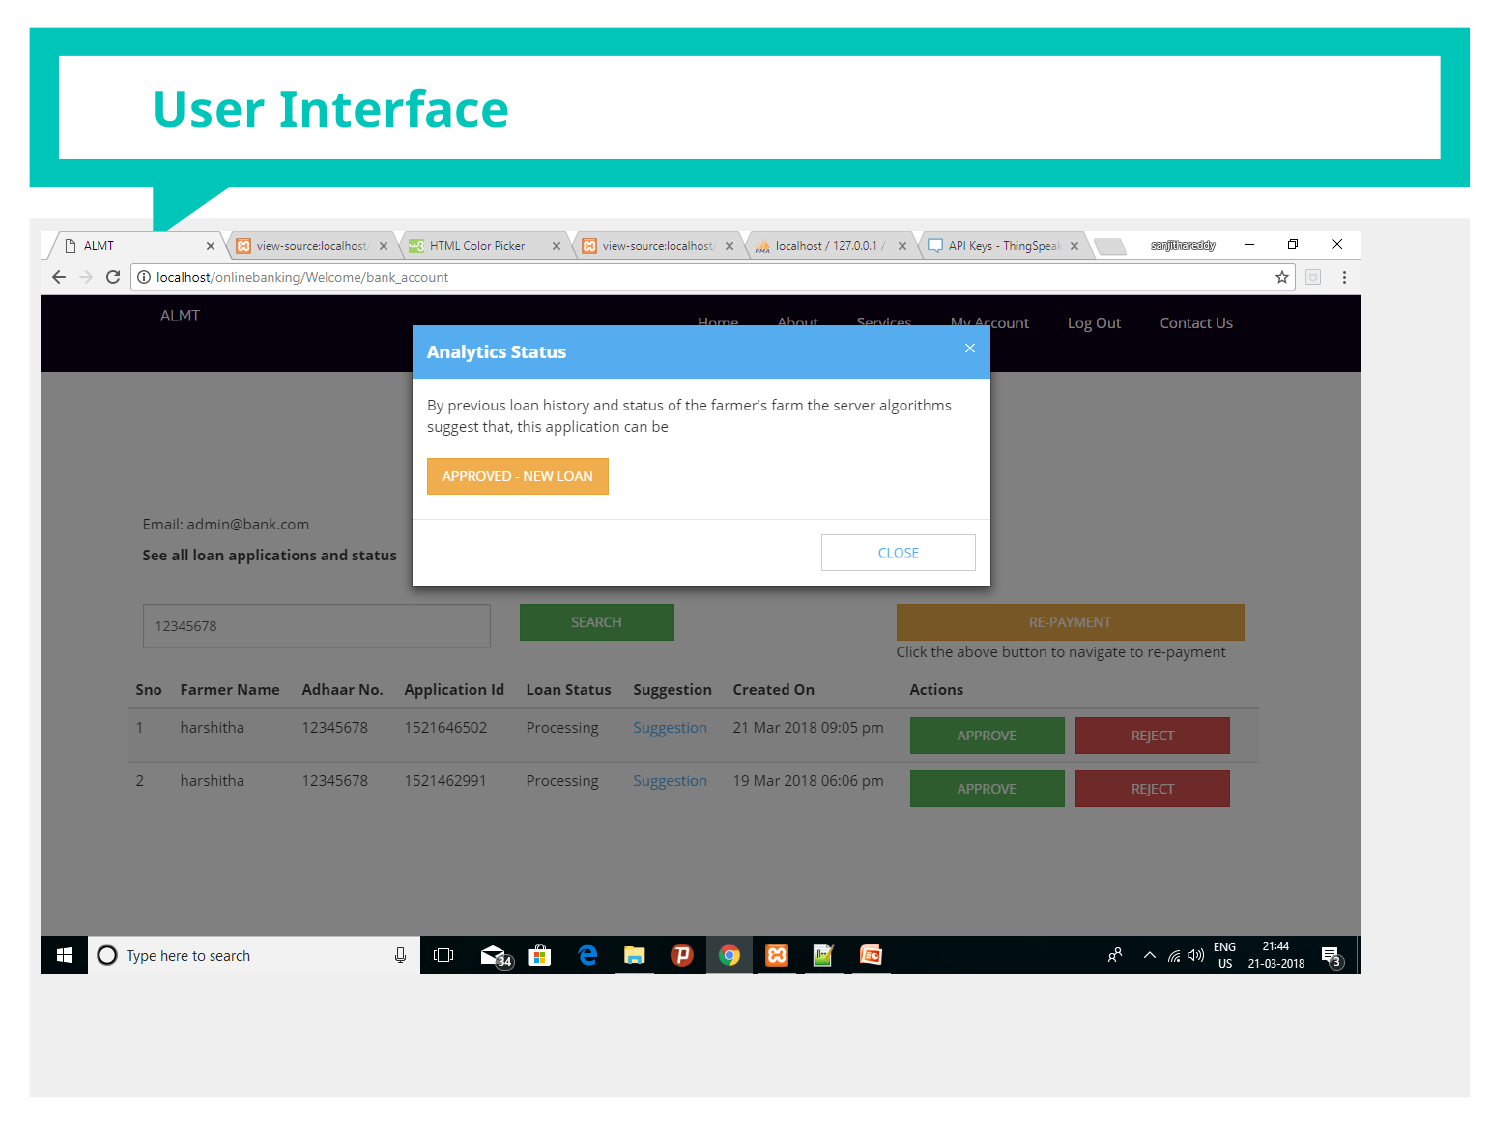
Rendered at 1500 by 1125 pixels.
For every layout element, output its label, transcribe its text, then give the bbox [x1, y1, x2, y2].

picture [40, 231, 1361, 974]
title User Interface [136, 27, 1441, 188]
